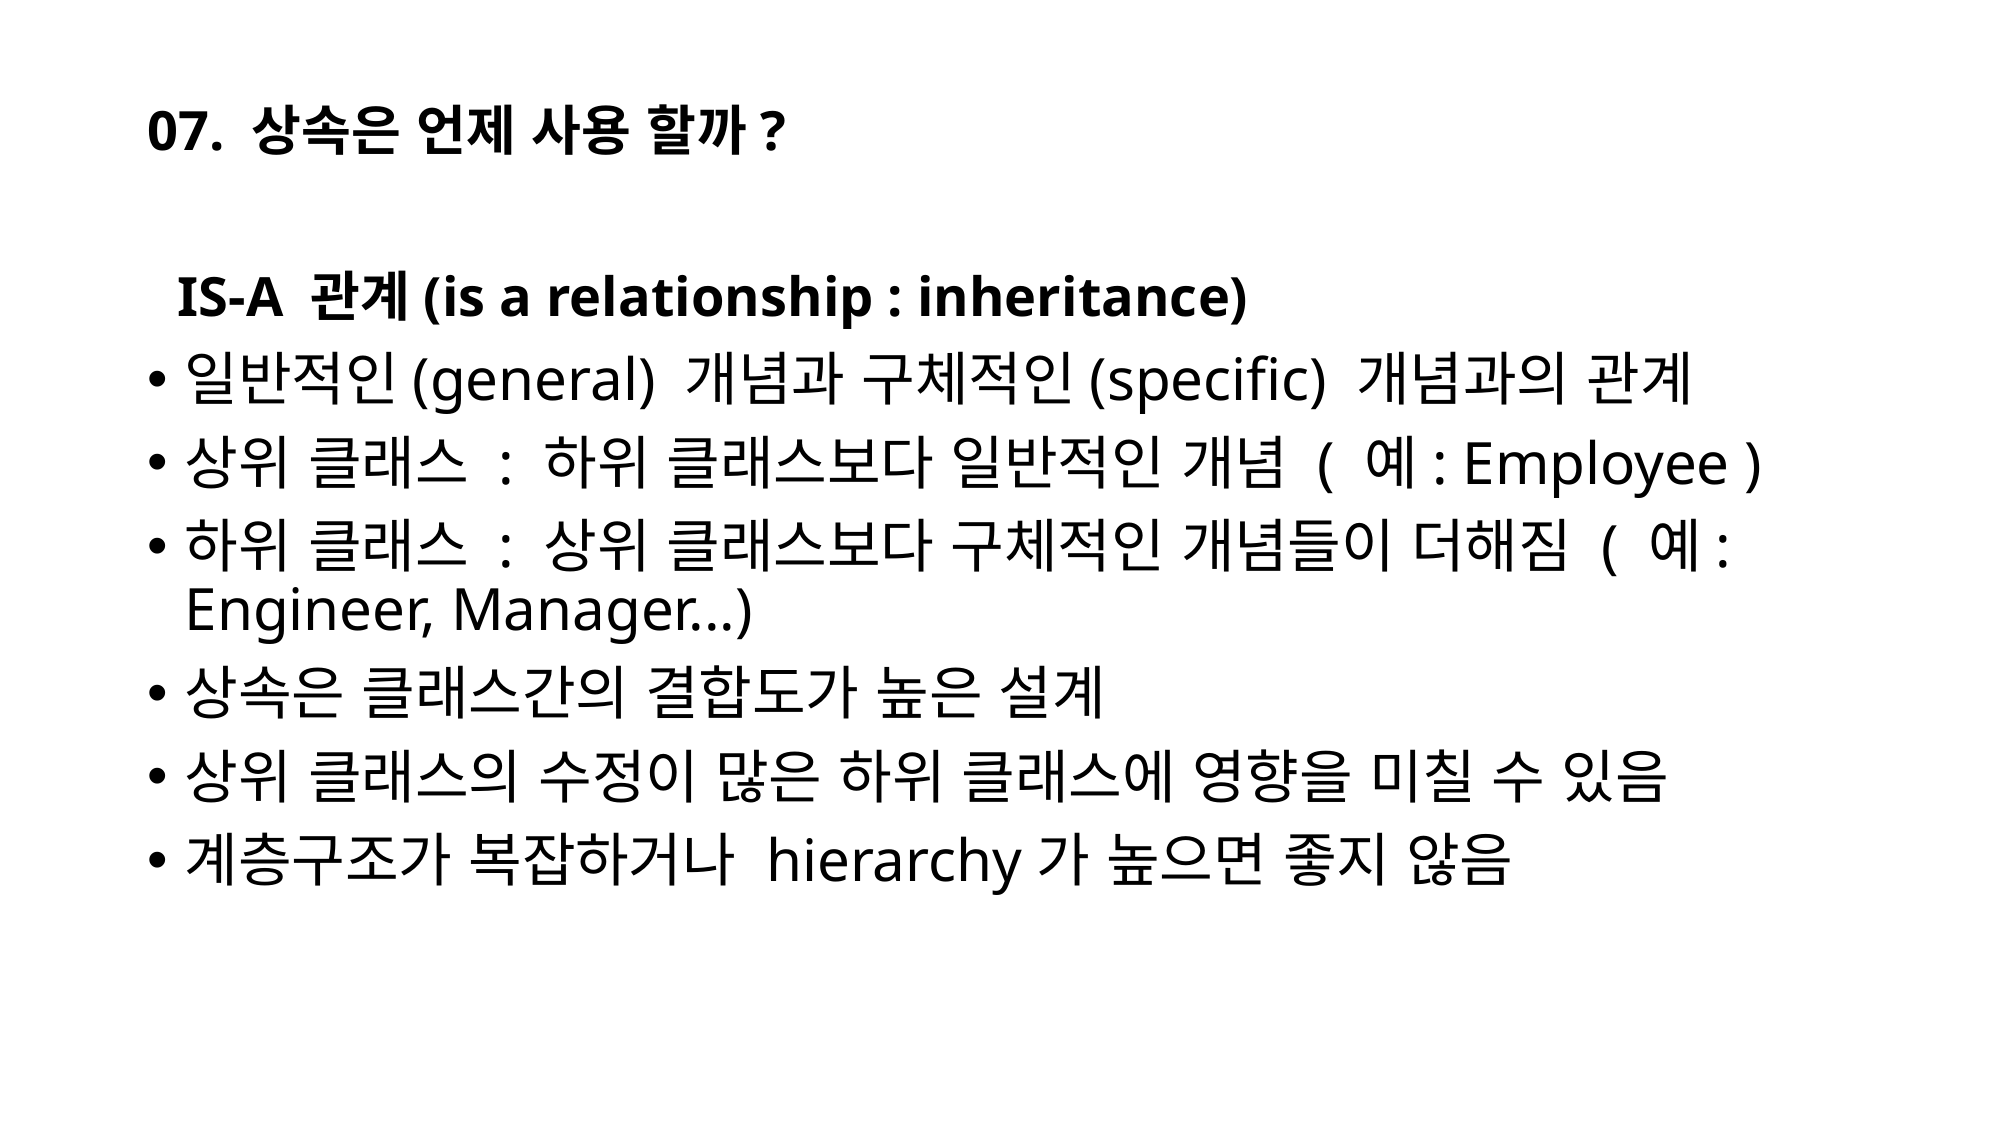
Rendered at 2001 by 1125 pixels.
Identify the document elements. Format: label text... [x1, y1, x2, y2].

list 07. 상속은 언제 사용 할까? IS-A 관계(is a relationship : inheritance) 일반적인(general) 개념과 구체적인(specific) 개념과의 관계 상위 클래스 : 하위 클래스보다 일반적인 개념 ( 예: Employee ) 하위 클래스 : 상위 클래스보다 구체적인 개념들이 더해짐 ( 예: Engineer, Manager...) 상속은 클래스간의 결합도가 높은 설계 상위 클래스의 수정이 많은 하위 클래스에 영향을 미칠 수 있음 계층구조가 복잡하거나 hierarchy가 높으면 좋지 않음 [132, 96, 1952, 1050]
